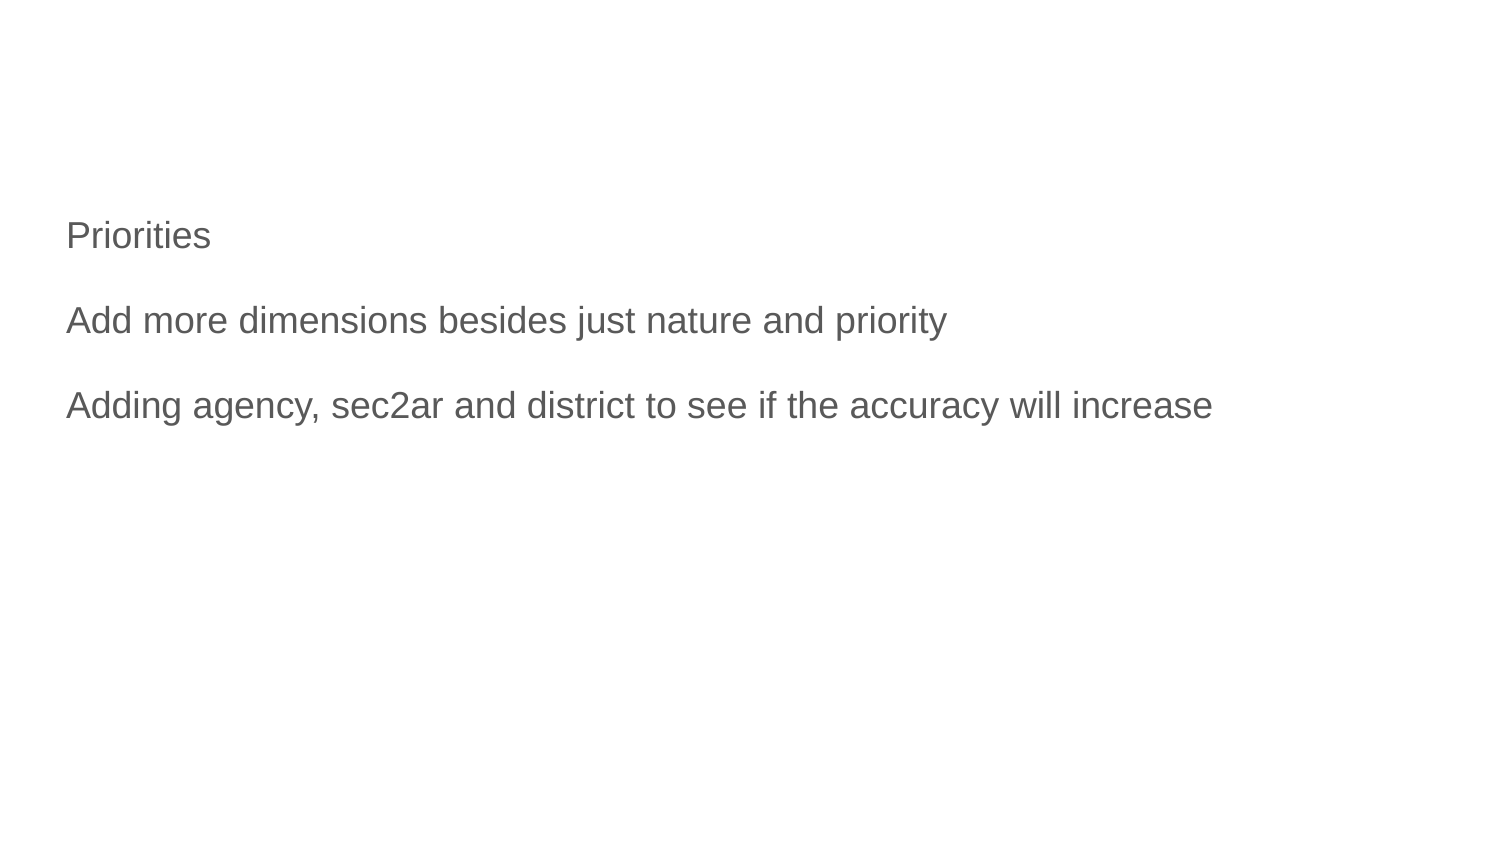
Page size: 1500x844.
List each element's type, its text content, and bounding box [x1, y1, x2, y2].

list Priorities Add more dimensions besides just nature and priority Adding agency, sec2ar and district to see if the accuracy will increase [51, 189, 1449, 750]
